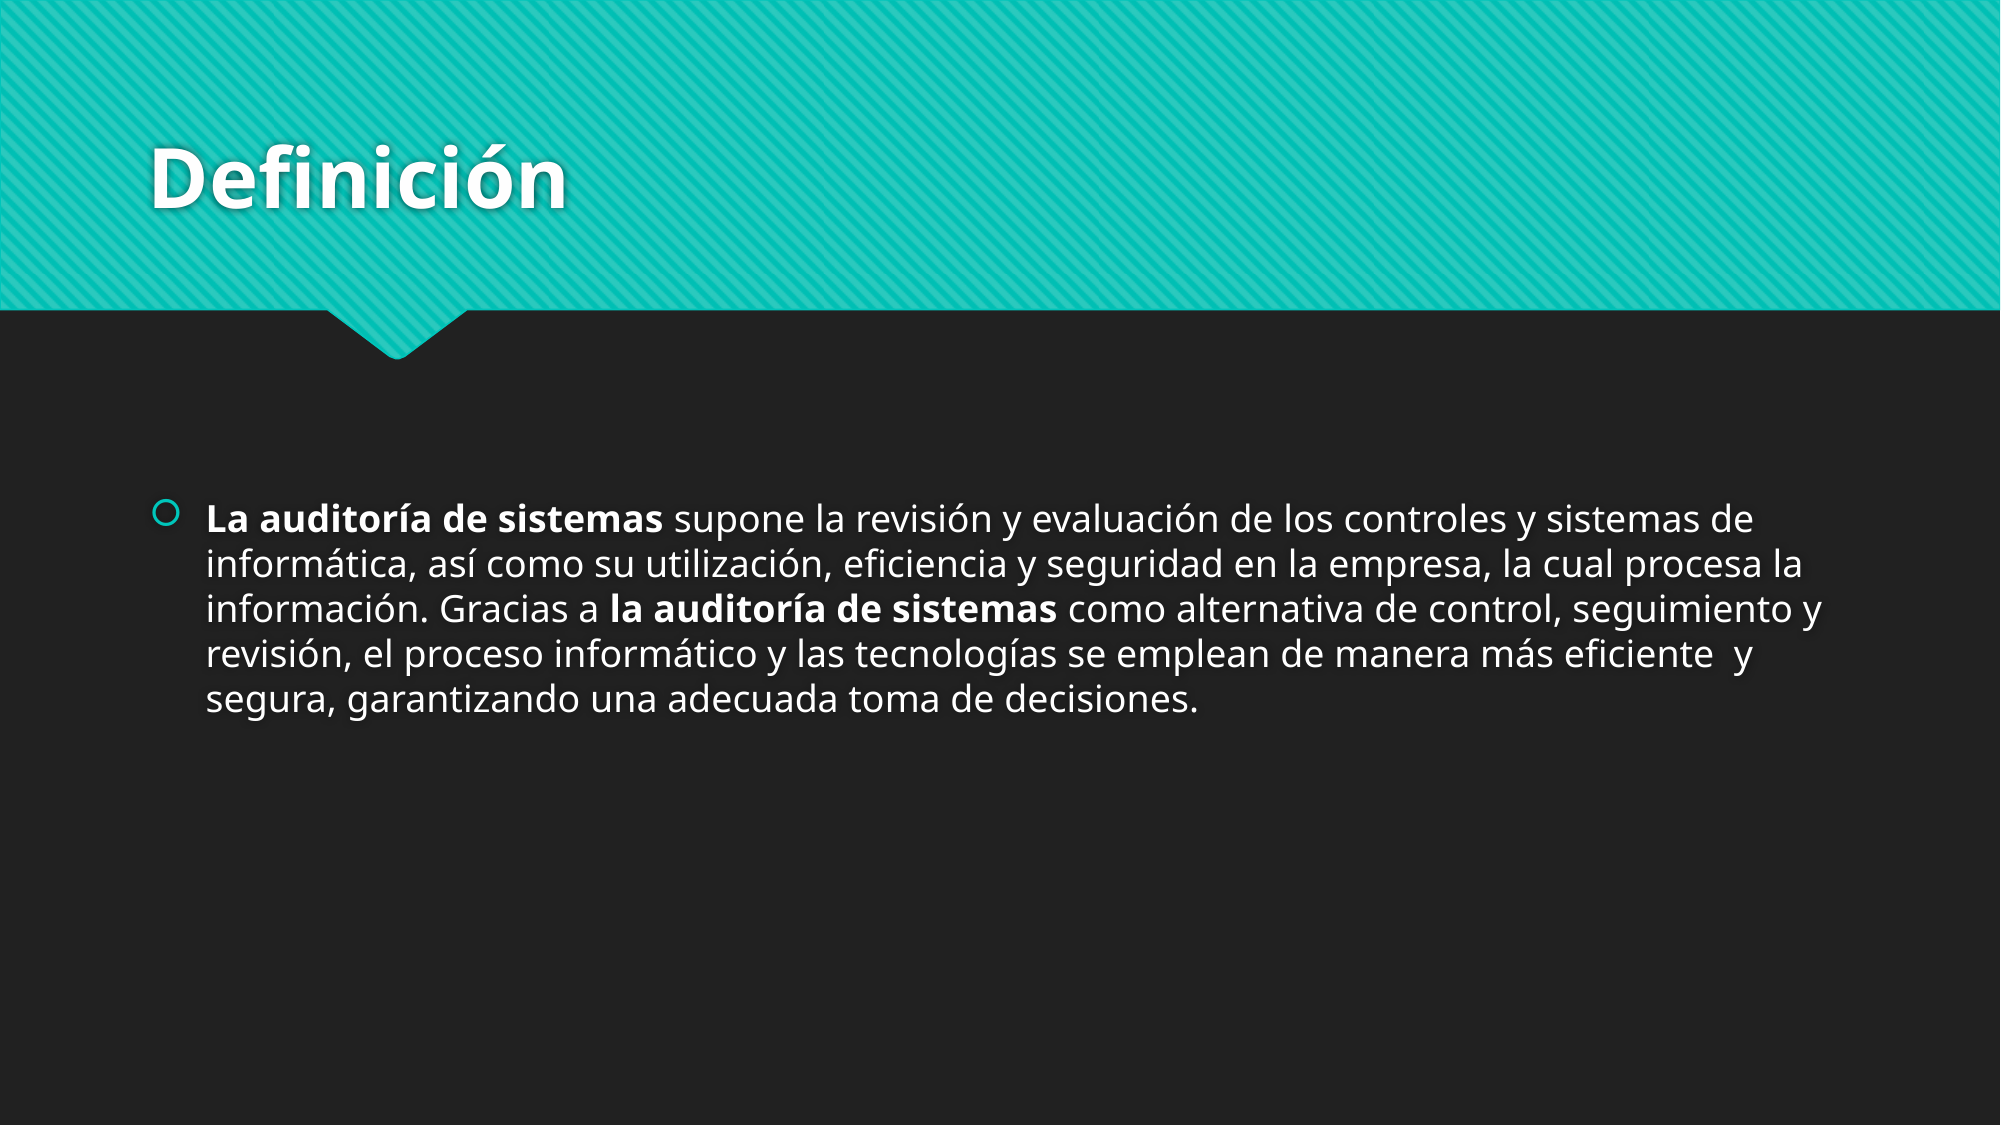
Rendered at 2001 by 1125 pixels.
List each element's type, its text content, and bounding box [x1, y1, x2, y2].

title Definición [132, 73, 1868, 233]
list La auditoría de sistemas supone la revisión y evaluación de los controles y sistemas de informática, así como su utilización, eficiencia y seguridad en la empresa, la cual procesa la información. Gracias a la auditoría de sistemas como alternativa de control, seguimiento y revisión, el proceso informático y las tecnologías se emplean de manera más eficiente y segura, garantizando una adecuada toma de decisiones. [134, 364, 1866, 962]
